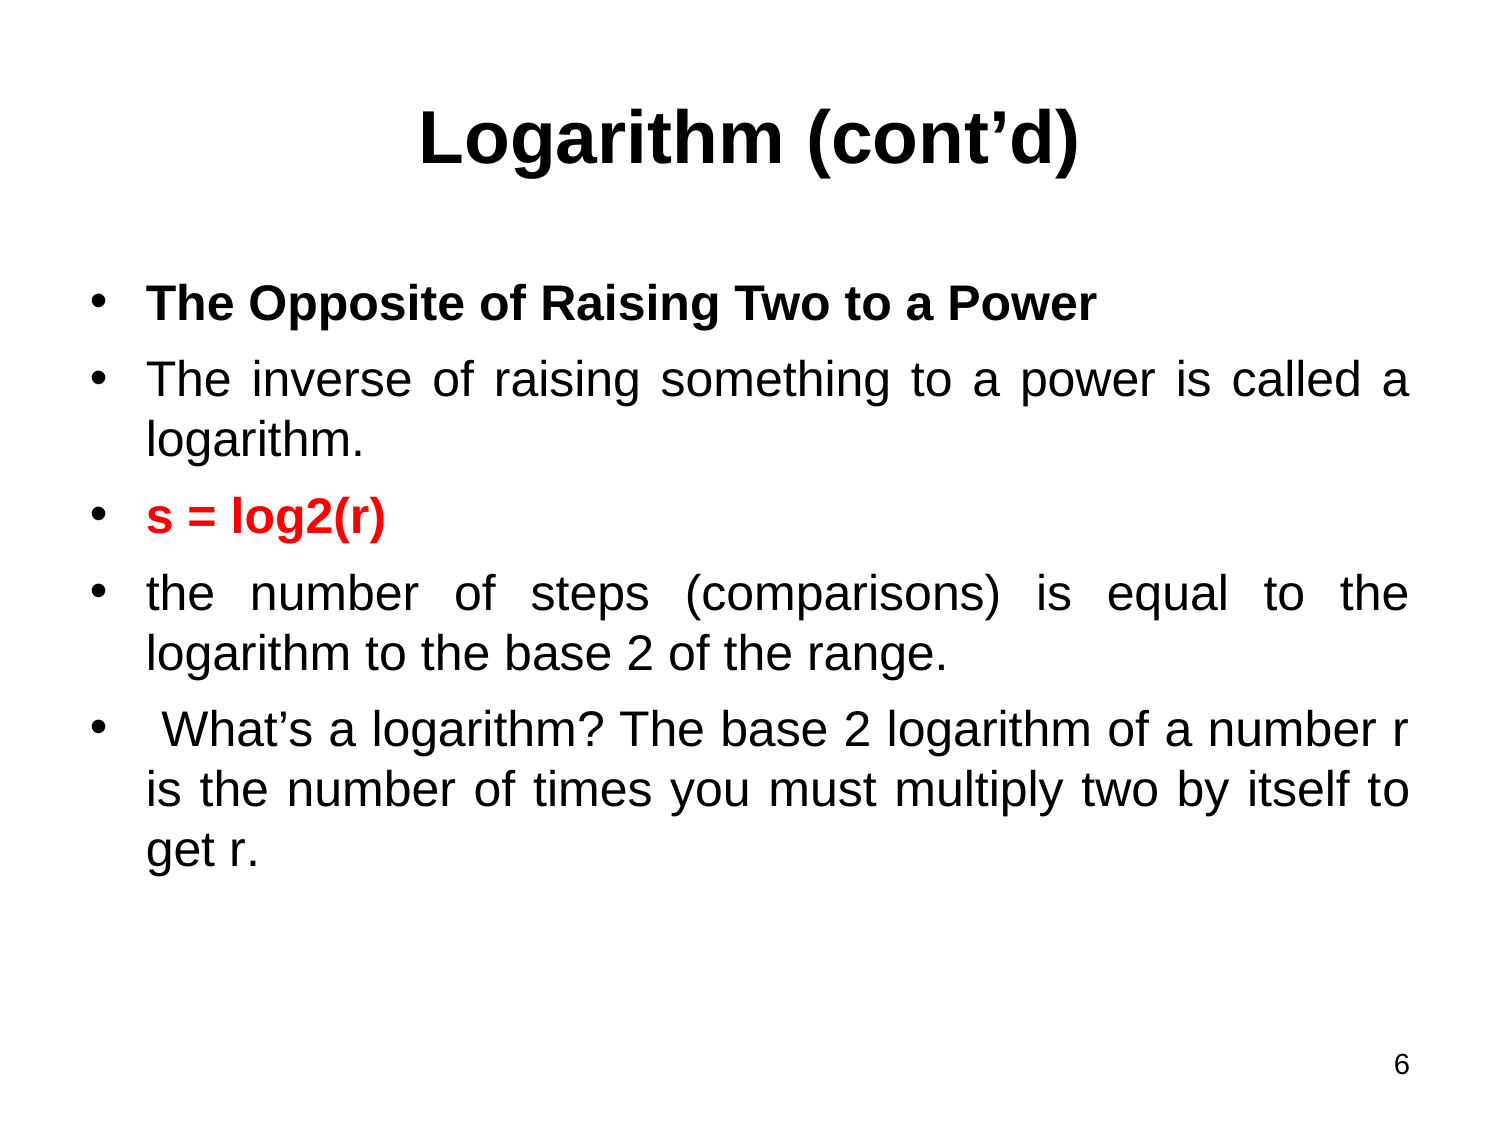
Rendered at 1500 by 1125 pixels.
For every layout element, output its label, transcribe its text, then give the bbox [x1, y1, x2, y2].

list The Opposite of Raising Two to a Power The inverse of raising something to a power is called a logarithm. s = log2(r) the number of steps (comparisons) is equal to the logarithm to the base 2 of the range. What’s a logarithm? The base 2 logarithm of a number r is the number of times you must multiply two by itself to get r. [75, 262, 1425, 1005]
slide_number 6 [1074, 1037, 1425, 1103]
title Logarithm (cont’d) [75, 45, 1425, 233]
